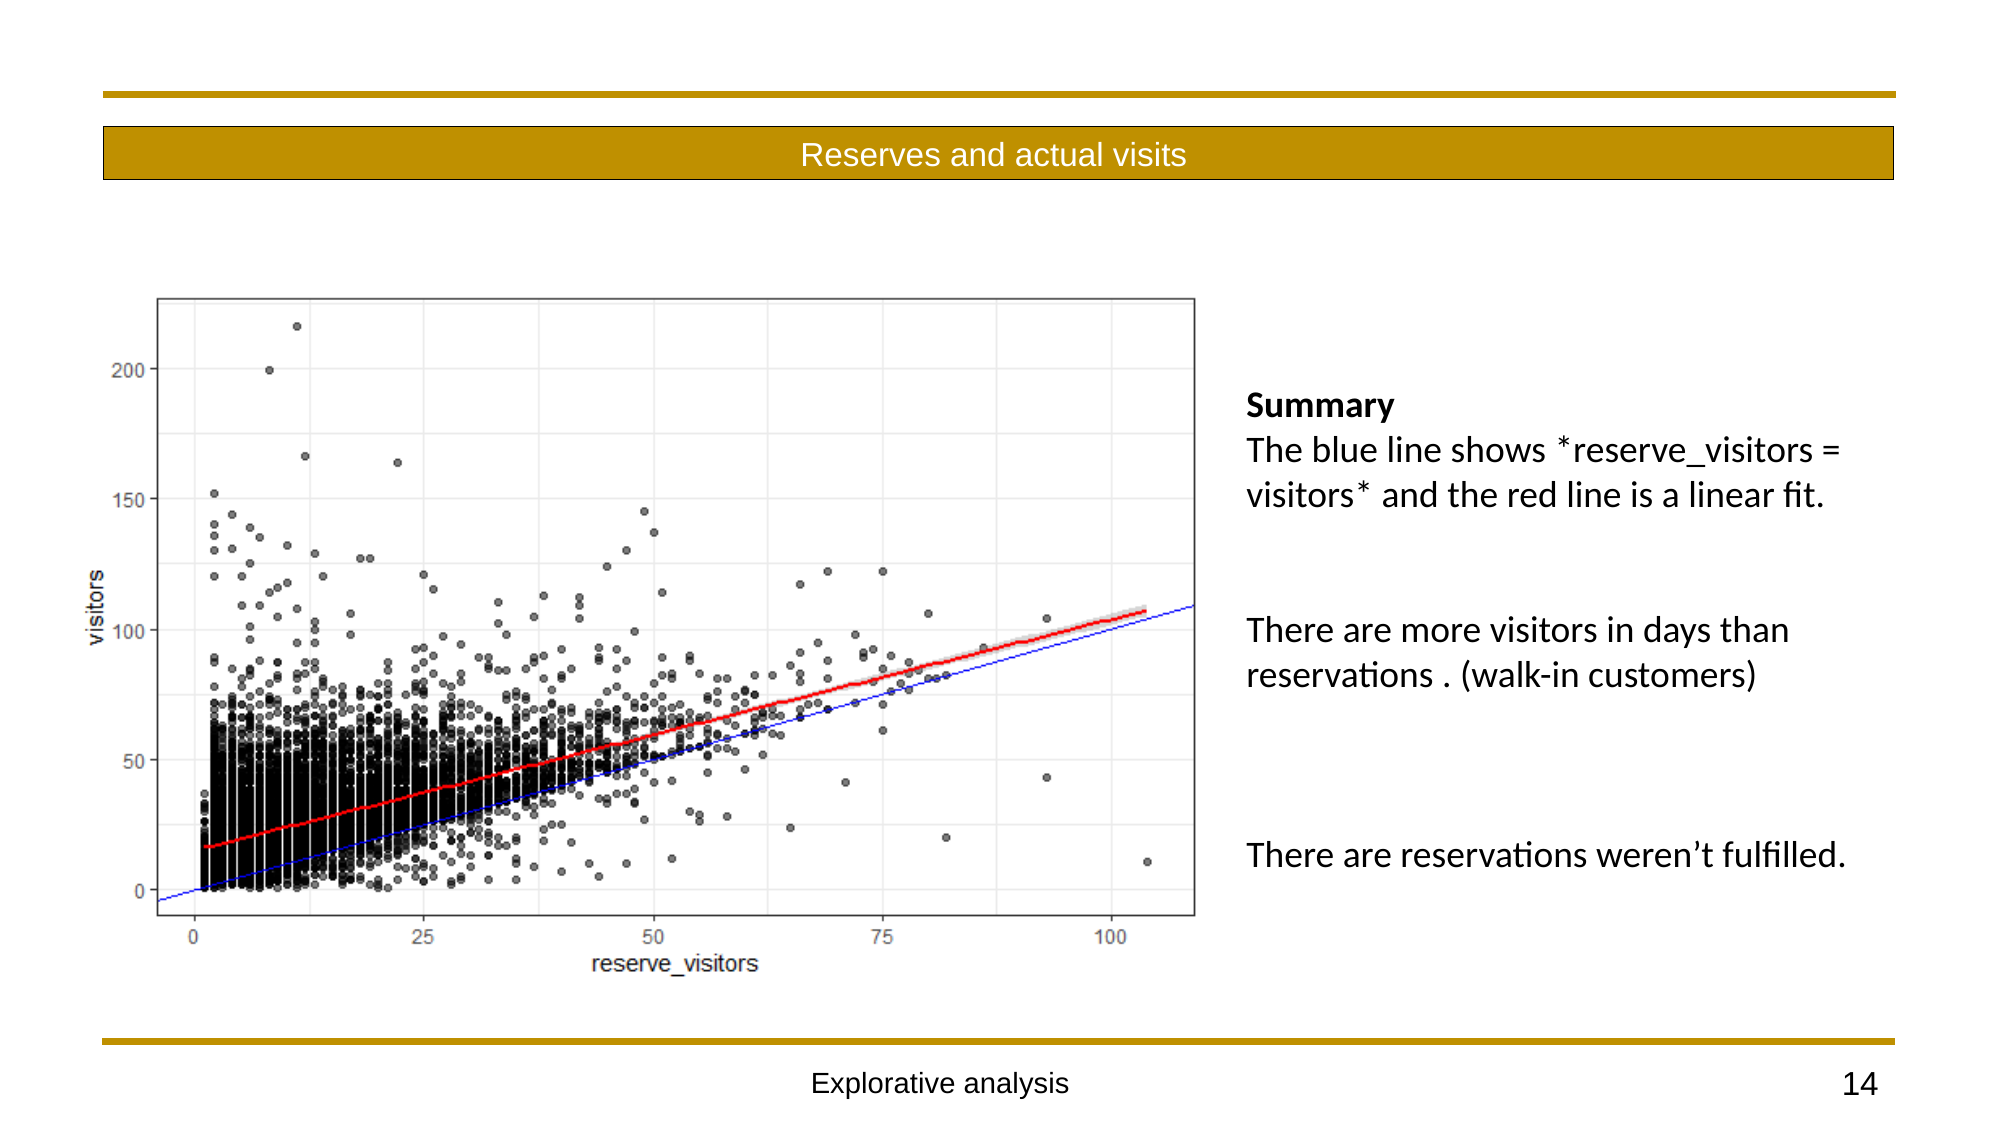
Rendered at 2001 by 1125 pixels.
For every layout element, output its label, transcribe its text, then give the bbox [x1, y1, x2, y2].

text_box Explorative analysis [795, 1056, 1085, 1107]
text_box Summary The blue line shows *reserve_visitors = visitors* and the red line is a linear fit. There are more visitors in days than reservations . (walk-in customers) There are reservations weren’t fulfilled. [1231, 327, 1929, 1063]
text_box 14 [1826, 1054, 1894, 1110]
text_box Reserves and actual visits [103, 126, 1894, 180]
picture [71, 287, 1207, 988]
